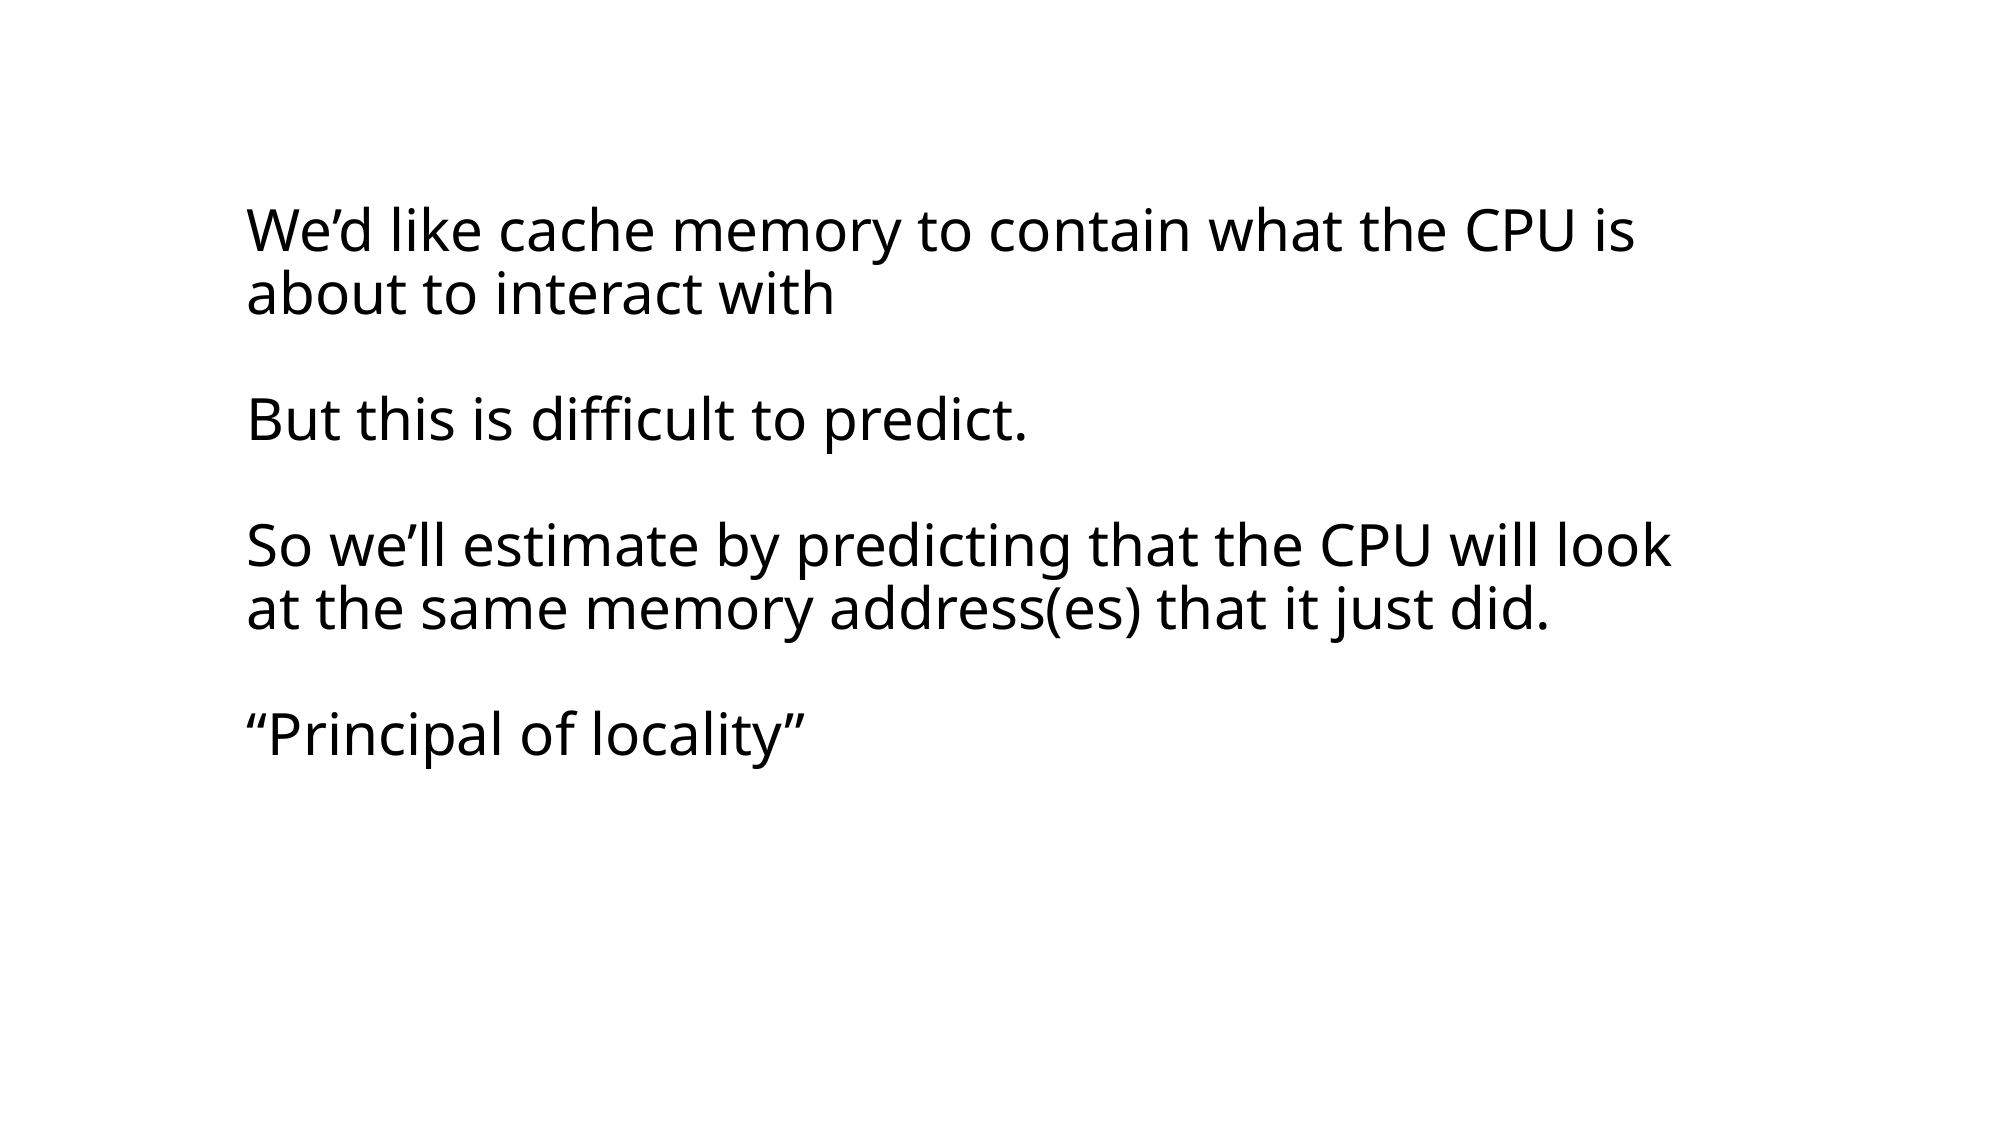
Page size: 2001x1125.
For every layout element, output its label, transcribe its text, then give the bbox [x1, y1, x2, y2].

title We’d like cache memory to contain what the CPU is about to interact with But this is difficult to predict. So we’ll estimate by predicting that the CPU will look at the same memory address(es) that it just did. “Principal of locality” [231, 349, 1732, 776]
